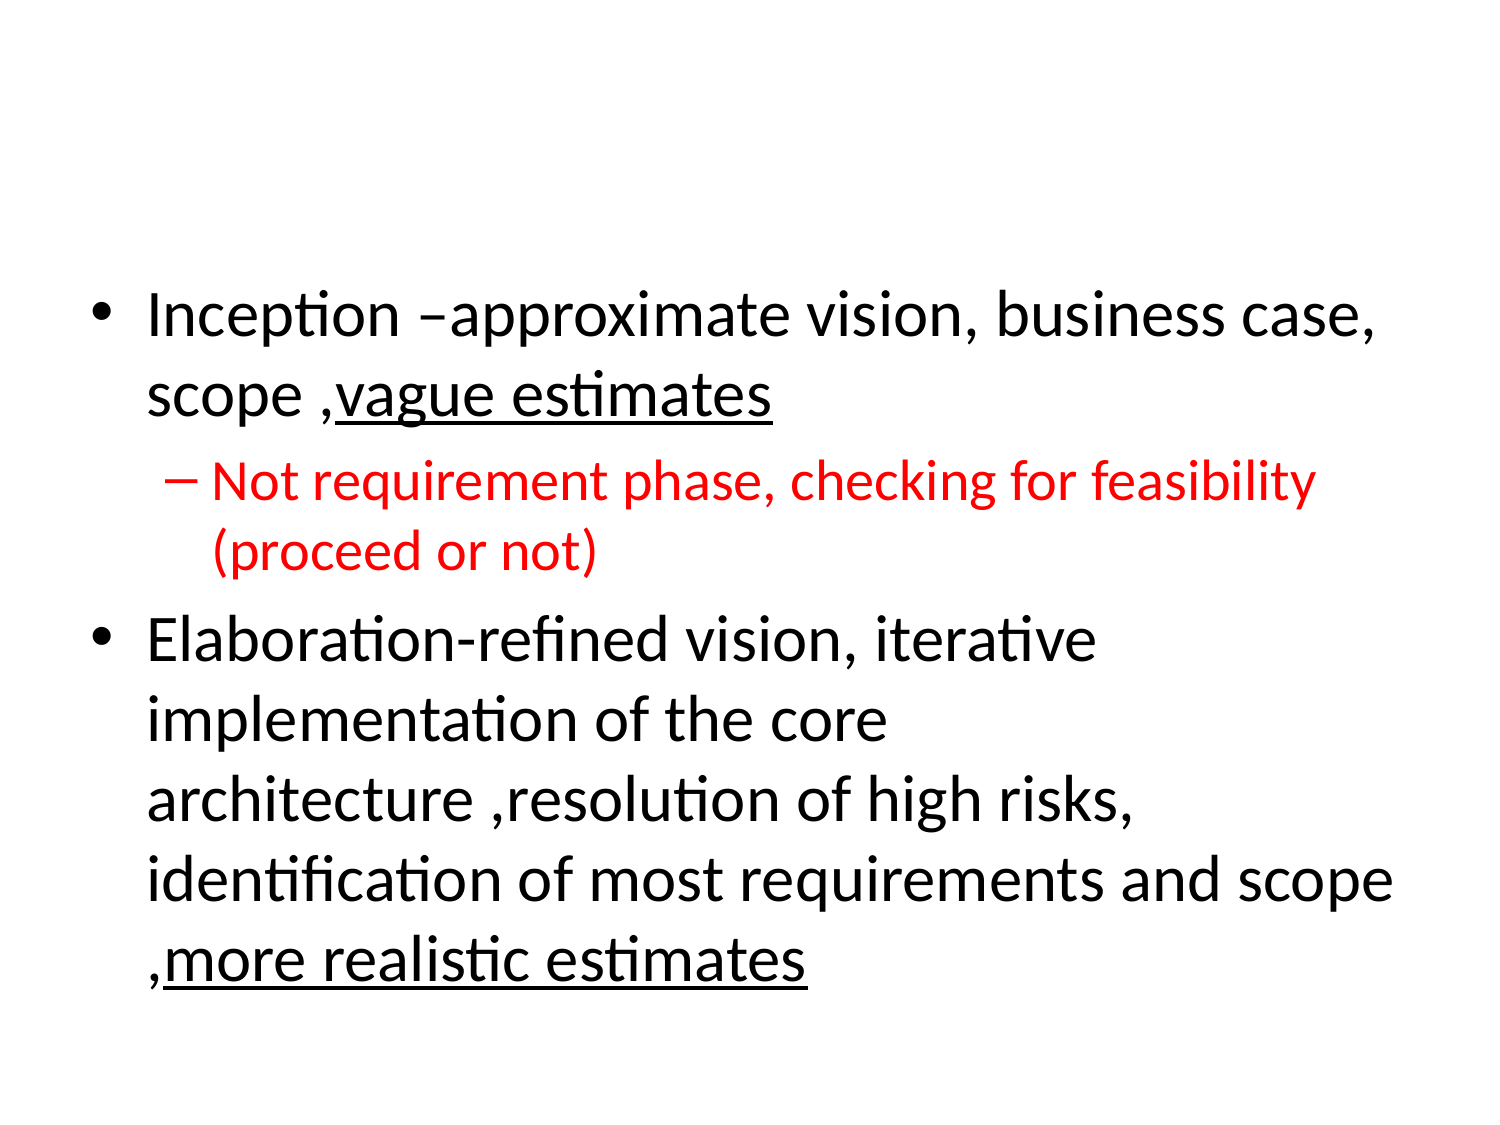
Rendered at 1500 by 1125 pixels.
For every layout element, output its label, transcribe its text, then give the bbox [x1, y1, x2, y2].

list Inception –approximate vision, business case, scope ,vague estimates Not requirement phase, checking for feasibility (proceed or not) Elaboration-refined vision, iterative implementation of the core architecture ,resolution of high risks, identification of most requirements and scope ,more realistic estimates [75, 262, 1425, 1005]
